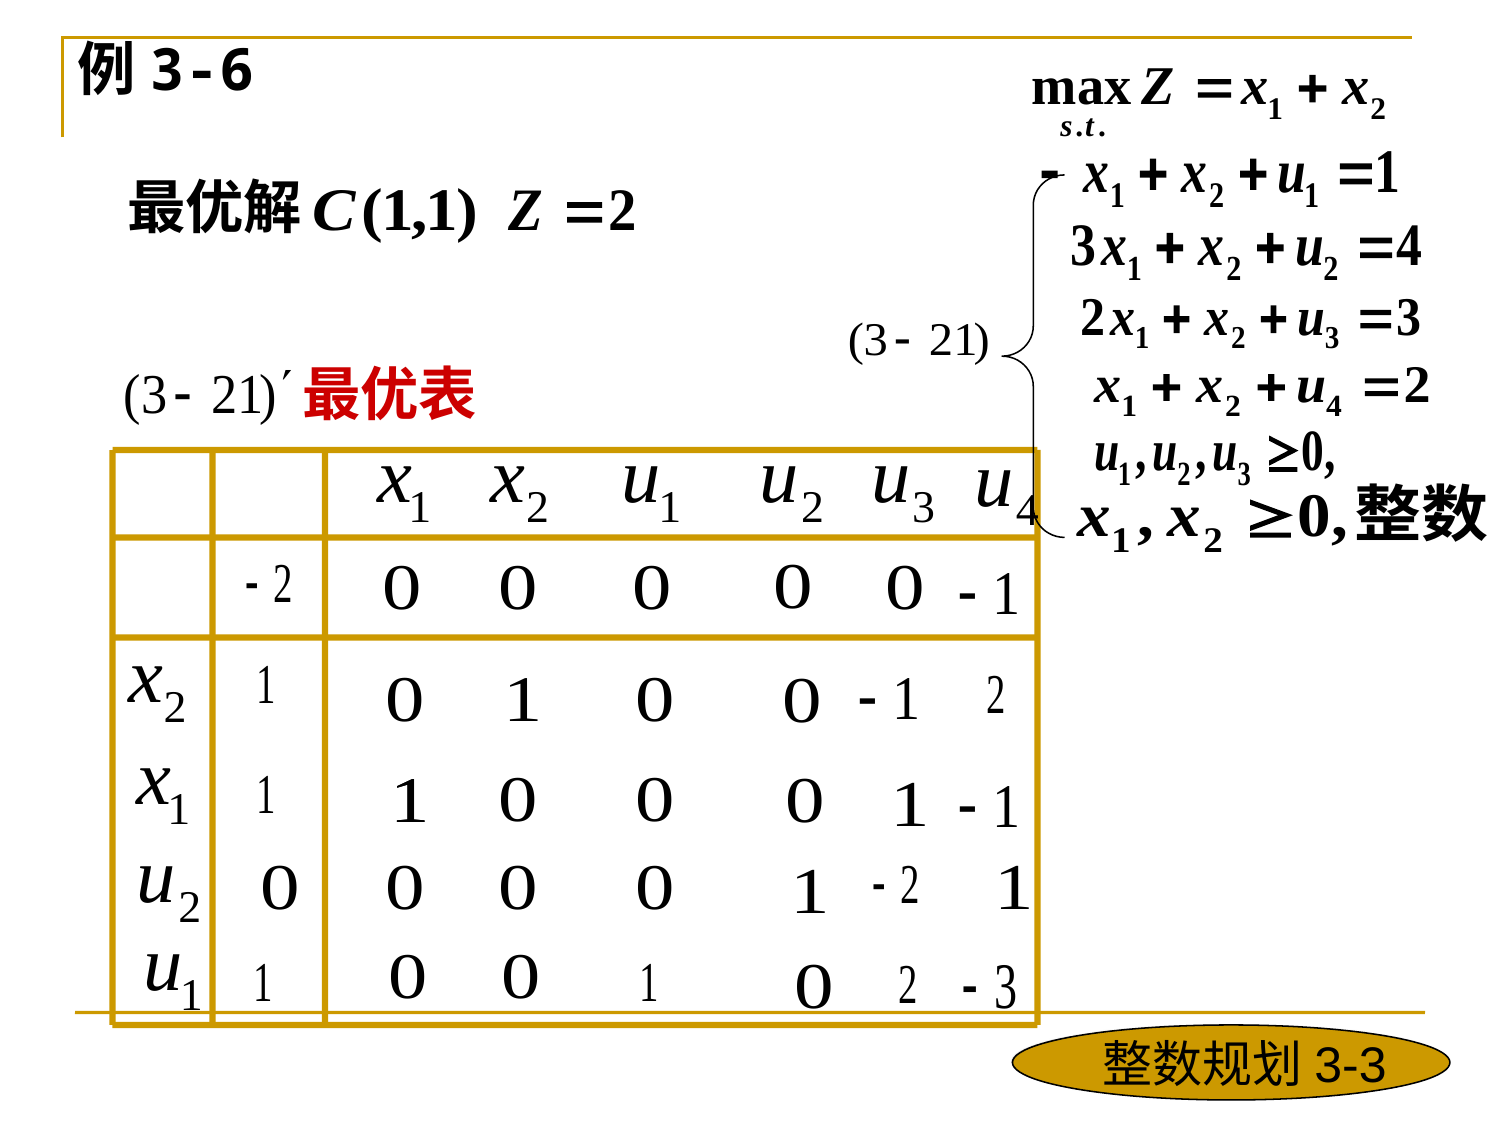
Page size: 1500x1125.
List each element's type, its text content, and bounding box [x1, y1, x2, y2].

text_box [362, 447, 442, 536]
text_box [133, 912, 213, 1024]
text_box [374, 661, 441, 738]
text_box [252, 949, 276, 1012]
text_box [624, 761, 691, 838]
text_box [964, 427, 996, 539]
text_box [387, 762, 434, 834]
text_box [949, 557, 1026, 626]
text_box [774, 762, 842, 839]
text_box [1024, 49, 1397, 151]
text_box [371, 549, 438, 626]
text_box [487, 849, 554, 927]
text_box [499, 662, 546, 734]
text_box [254, 651, 279, 713]
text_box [892, 951, 926, 1013]
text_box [612, 424, 692, 536]
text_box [490, 939, 556, 1016]
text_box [121, 726, 201, 829]
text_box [254, 762, 279, 824]
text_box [887, 766, 934, 838]
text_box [787, 853, 834, 926]
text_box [377, 939, 444, 1016]
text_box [374, 849, 442, 927]
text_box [112, 624, 198, 736]
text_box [624, 849, 691, 926]
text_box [866, 851, 926, 913]
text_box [979, 662, 1013, 724]
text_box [949, 769, 1026, 838]
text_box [783, 948, 851, 1026]
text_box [1001, 130, 1499, 563]
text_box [497, 174, 645, 241]
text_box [621, 549, 688, 626]
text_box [624, 661, 691, 738]
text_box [304, 174, 490, 256]
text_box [841, 312, 1000, 376]
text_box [116, 349, 601, 438]
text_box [771, 662, 838, 739]
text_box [862, 424, 948, 543]
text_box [955, 948, 1026, 1026]
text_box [249, 849, 317, 927]
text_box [991, 849, 1038, 921]
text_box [637, 949, 661, 1012]
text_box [849, 662, 926, 730]
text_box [762, 548, 829, 626]
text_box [239, 550, 299, 612]
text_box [1012, 1024, 1451, 1101]
text_box 例3-6 [62, 24, 288, 110]
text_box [487, 549, 554, 626]
text_box 最优解 [112, 162, 350, 248]
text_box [126, 824, 213, 936]
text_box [749, 424, 836, 536]
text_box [487, 761, 554, 838]
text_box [474, 447, 561, 536]
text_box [874, 549, 942, 627]
